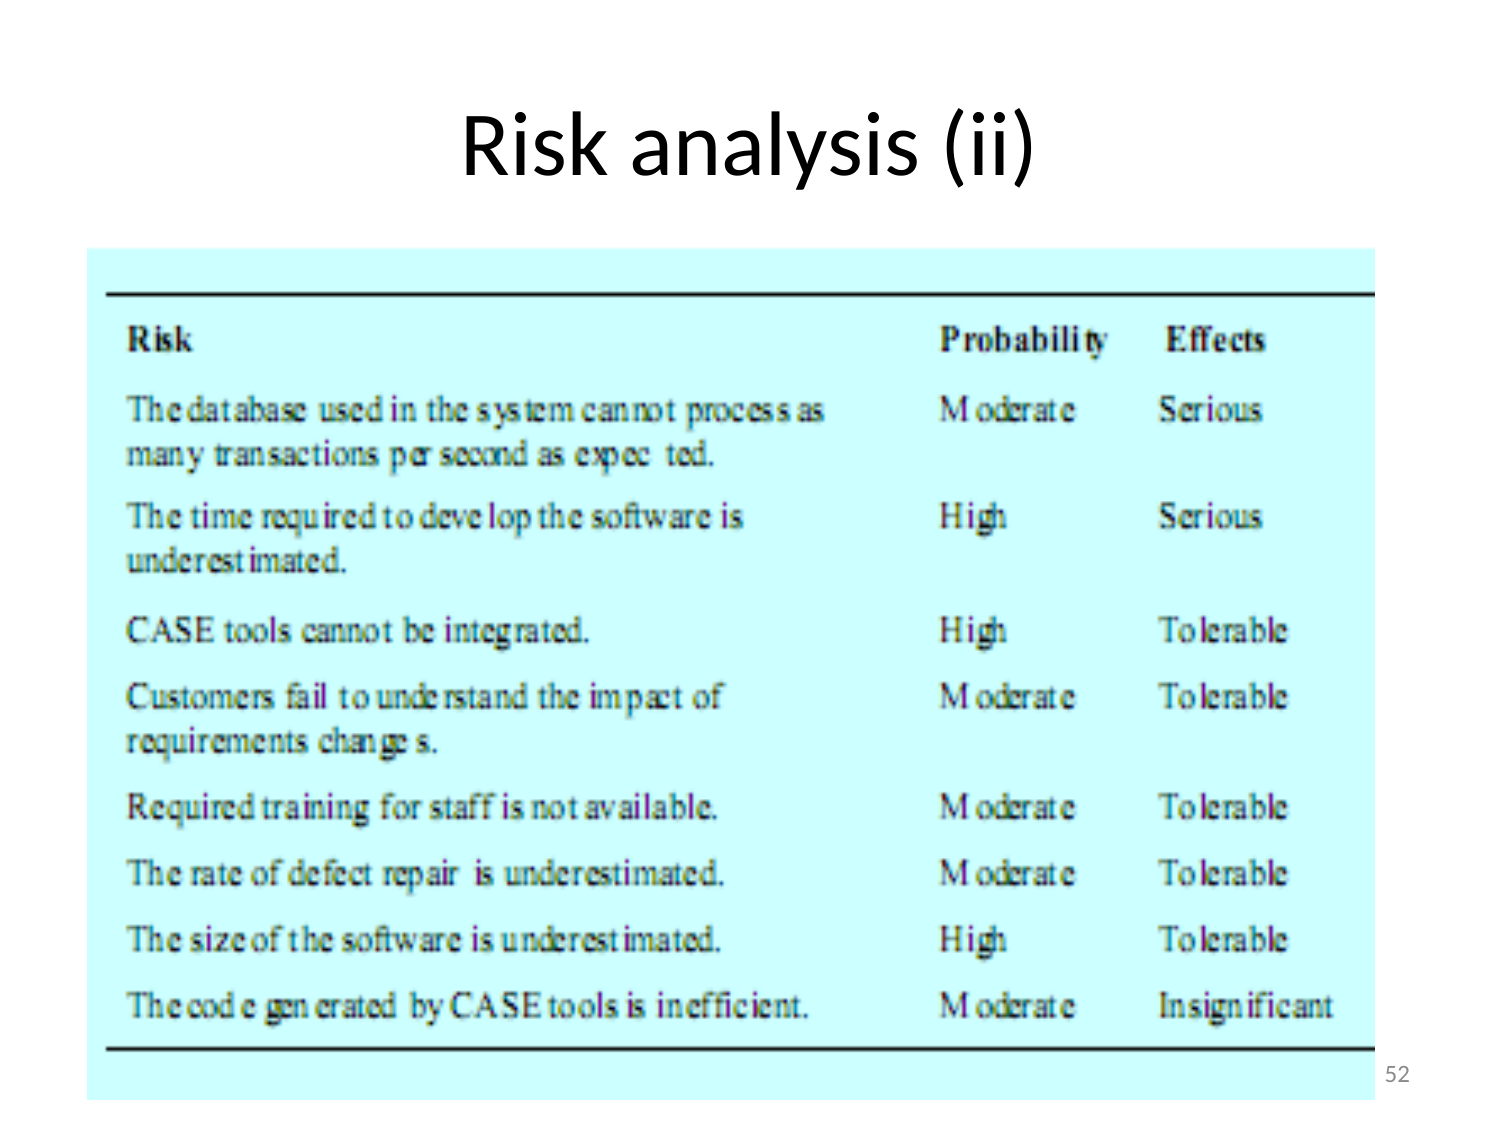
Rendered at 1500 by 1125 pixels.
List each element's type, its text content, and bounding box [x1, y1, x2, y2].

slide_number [75, 1042, 82, 1103]
slide_number 52 [1379, 1042, 1425, 1103]
title Risk analysis (ii) [75, 45, 1425, 233]
picture [87, 224, 1376, 1101]
